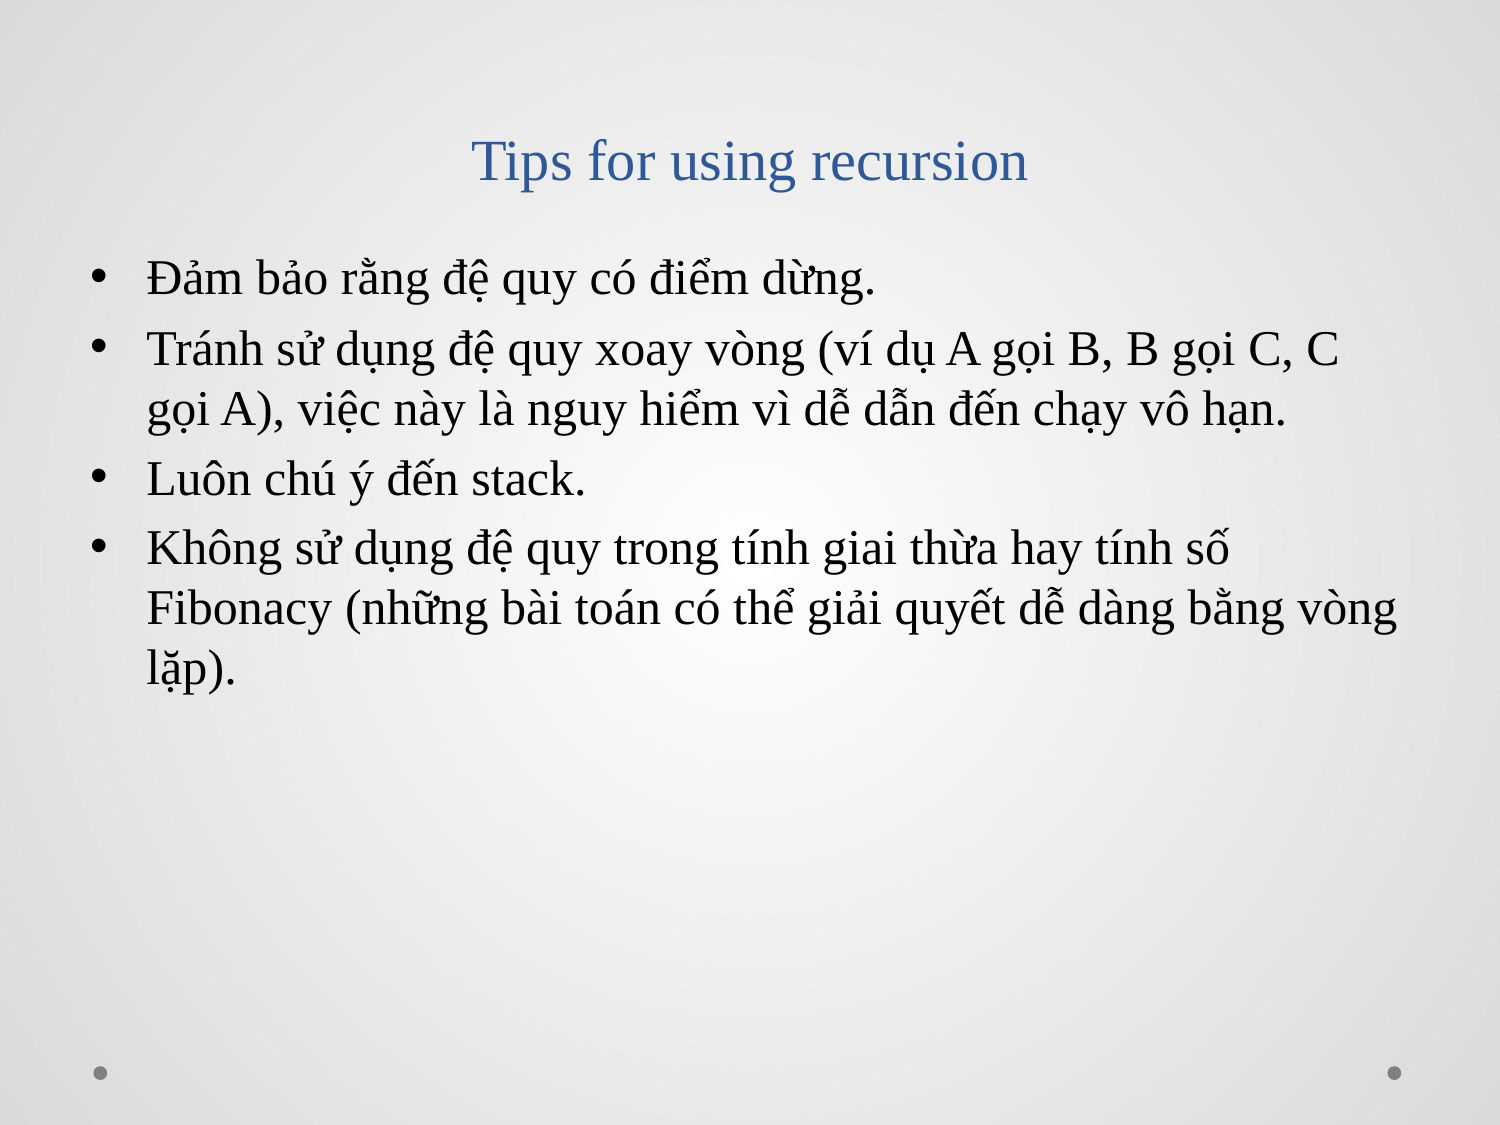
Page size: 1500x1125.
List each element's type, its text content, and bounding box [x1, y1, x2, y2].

title Tips for using recursion [75, 0, 1425, 200]
list Đảm bảo rằng đệ quy có điểm dừng. Tránh sử dụng đệ quy xoay vòng (ví dụ A gọi B, B gọi C, C gọi A), việc này là nguy hiểm vì dễ dẫn đến chạy vô hạn. Luôn chú ý đến stack. Không sử dụng đệ quy trong tính giai thừa hay tính số Fibonacy (những bài toán có thể giải quyết dễ dàng bằng vòng lặp). [75, 237, 1425, 1005]
